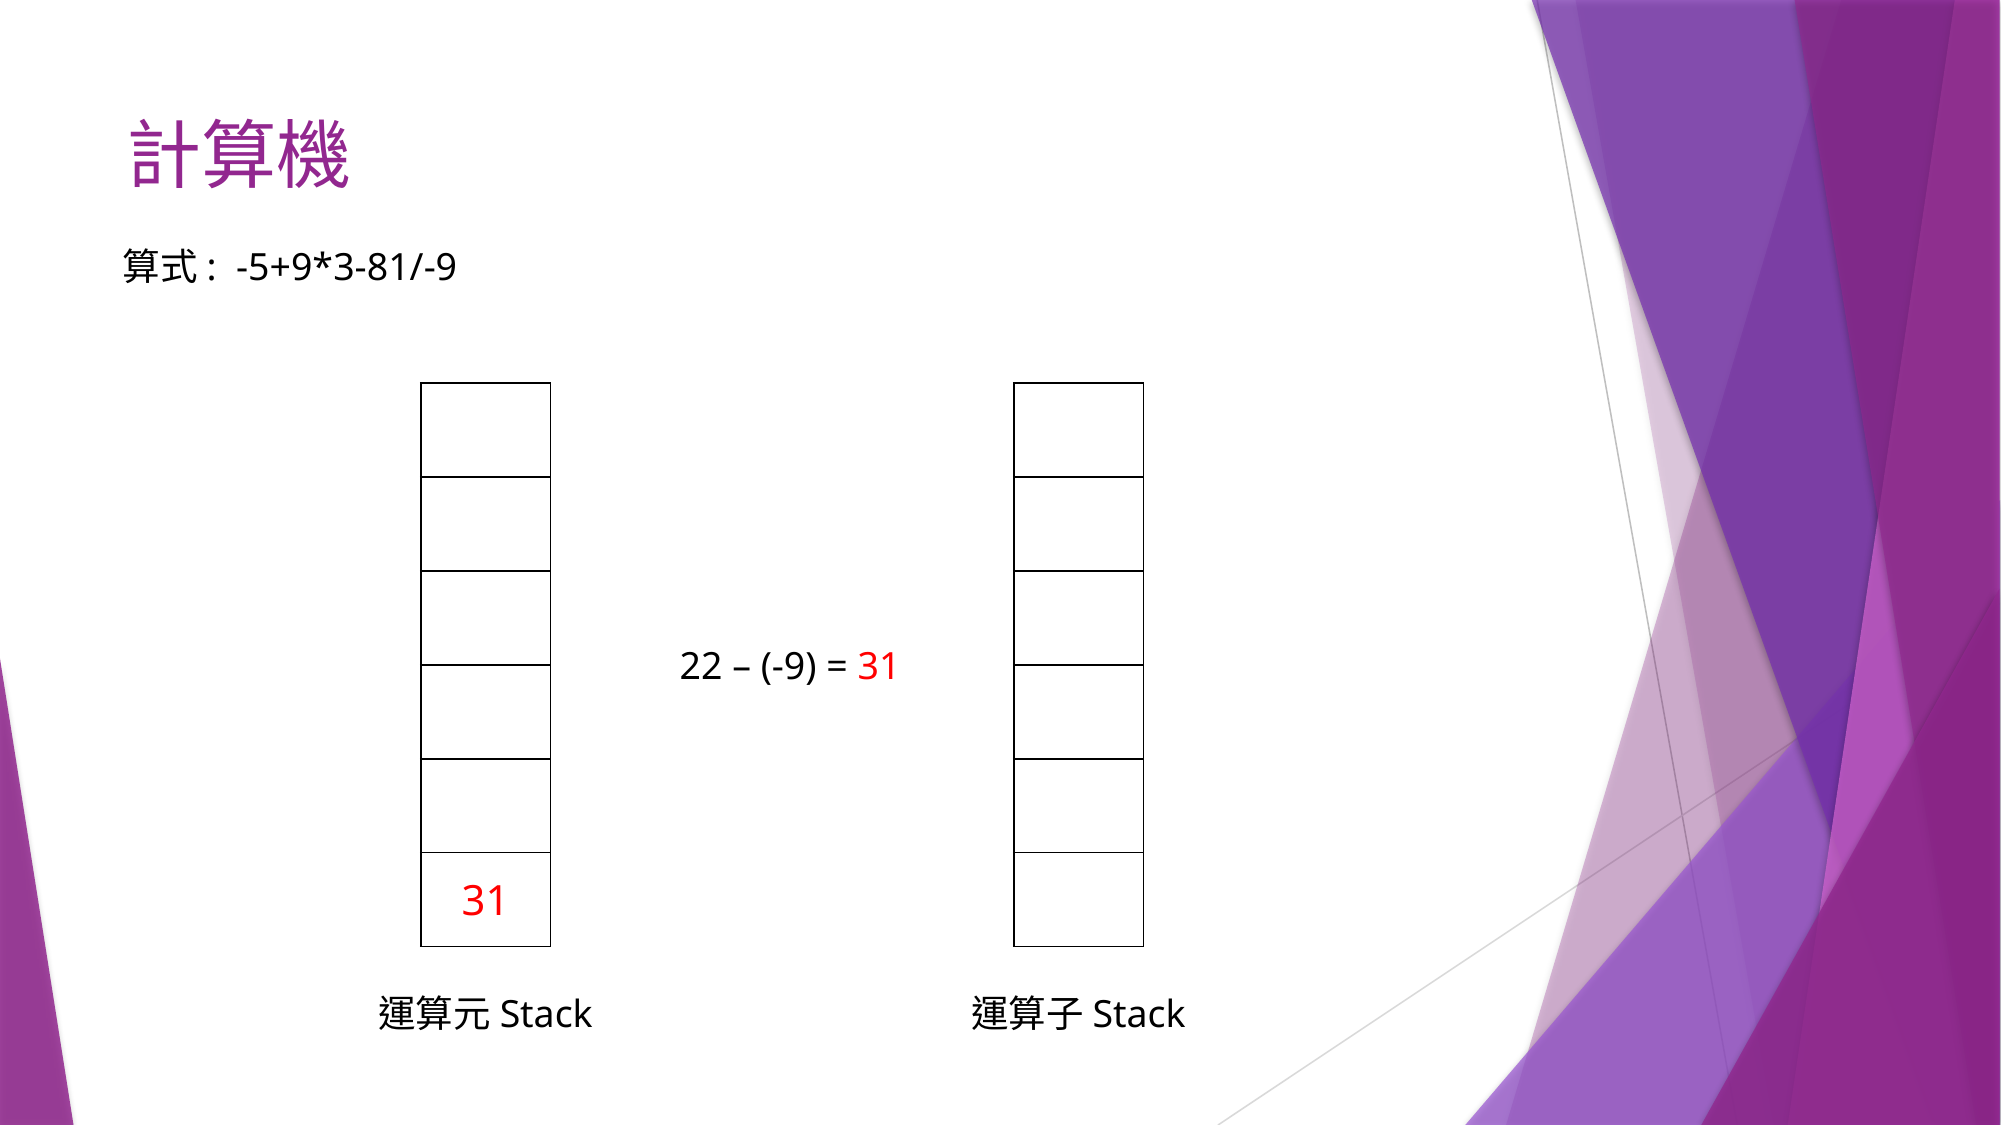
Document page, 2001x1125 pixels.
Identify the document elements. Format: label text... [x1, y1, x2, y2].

table_cell [1015, 572, 1143, 664]
text_box 22 – (-9) = 31 [664, 634, 916, 695]
table_cell [422, 666, 550, 758]
text_box 運算元Stack [363, 982, 608, 1043]
table_header [422, 384, 550, 476]
table_cell 31 [422, 853, 550, 946]
table_cell [422, 478, 550, 570]
title 計算機 [111, 99, 1522, 317]
table_cell [1015, 478, 1143, 570]
table_cell [422, 572, 550, 664]
text_box 算式: -5+9*3-81/-9 [108, 235, 473, 296]
table_cell [422, 760, 550, 852]
table_header [1015, 384, 1143, 476]
text_box 運算子Stack [956, 982, 1201, 1043]
table_cell [1015, 853, 1143, 946]
table_cell [1015, 760, 1143, 852]
table_cell [1015, 666, 1143, 758]
